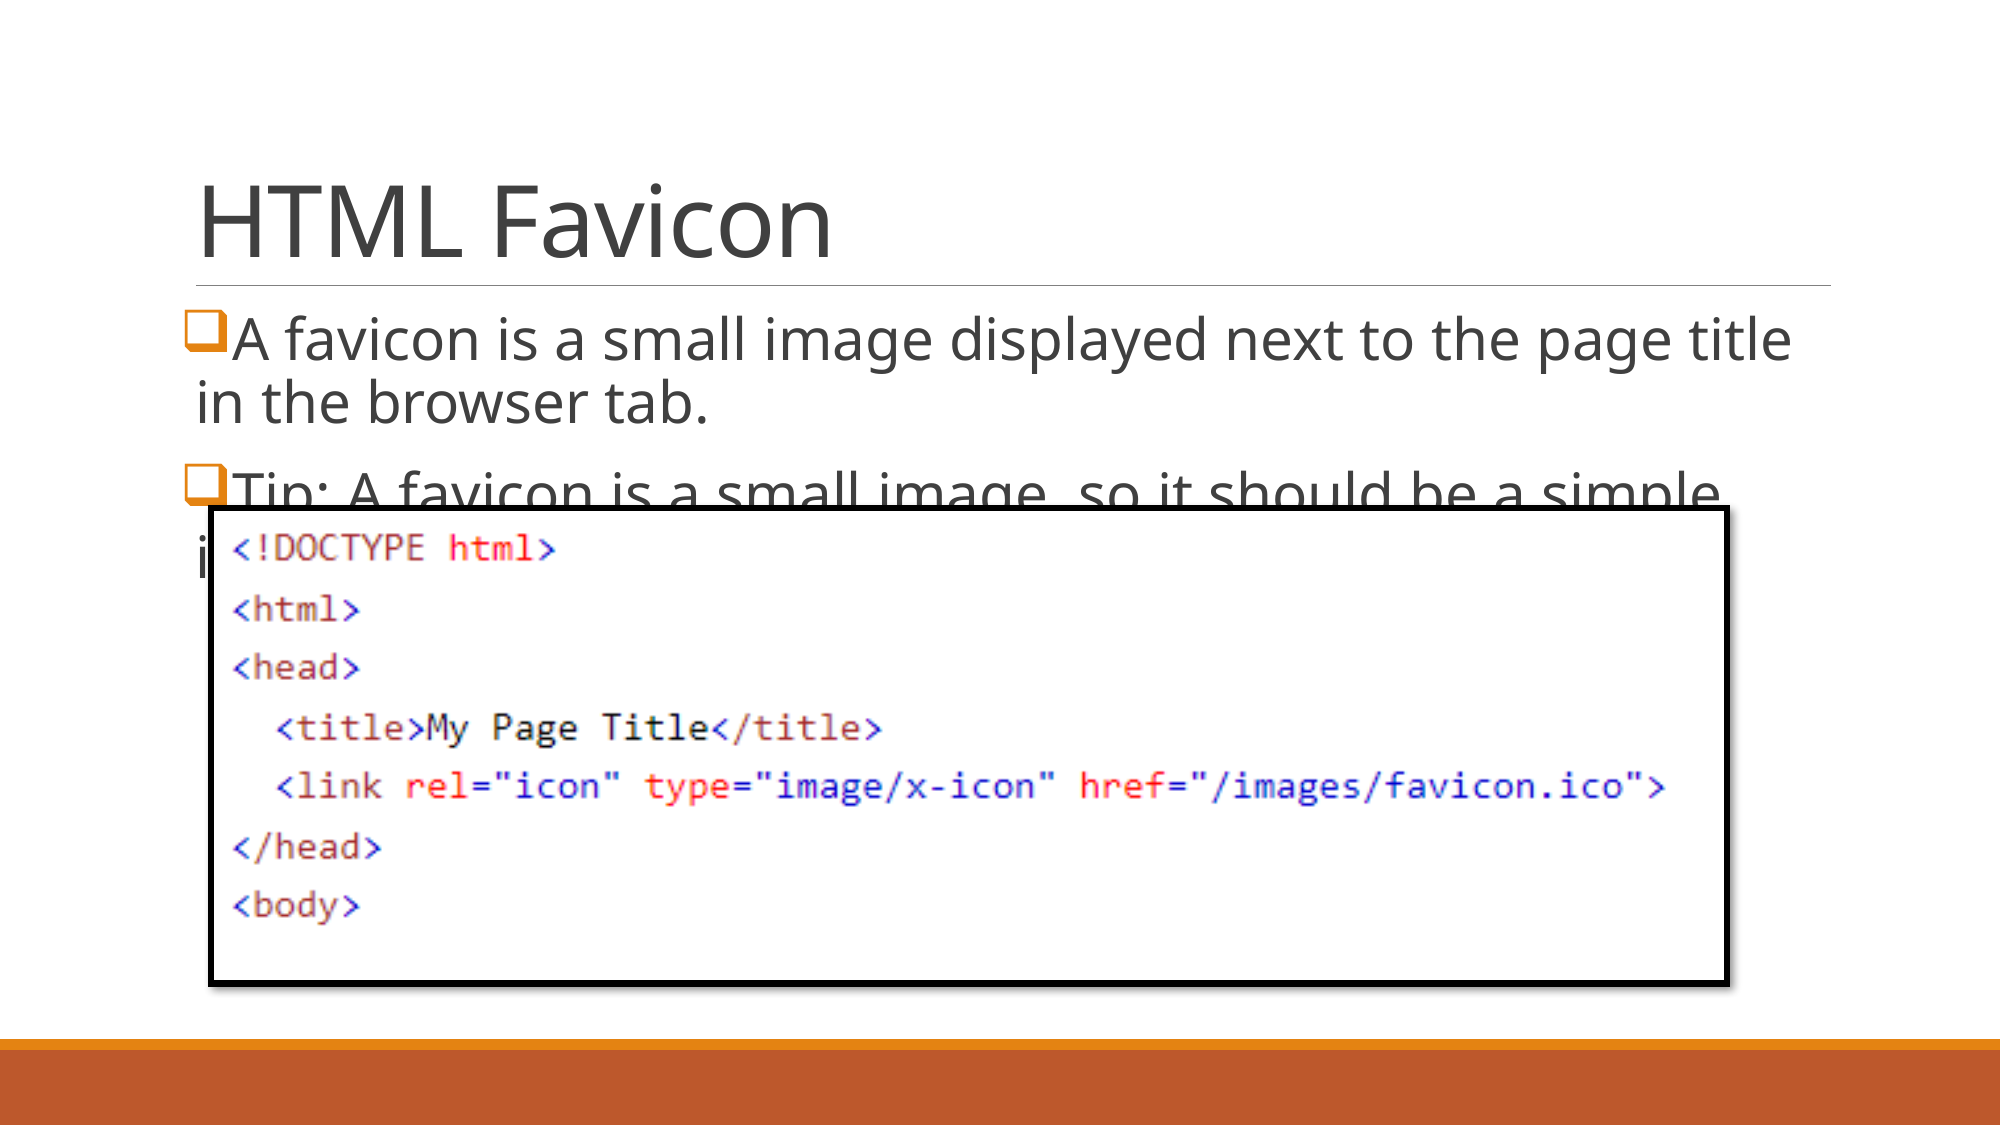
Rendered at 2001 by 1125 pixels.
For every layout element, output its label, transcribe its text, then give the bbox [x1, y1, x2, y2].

list A favicon is a small image displayed next to the page title in the browser tab. Tip: A favicon is a small image, so it should be a simple image with high contrast. [180, 302, 1830, 963]
picture [213, 510, 1725, 982]
title HTML Favicon [180, 47, 1830, 285]
